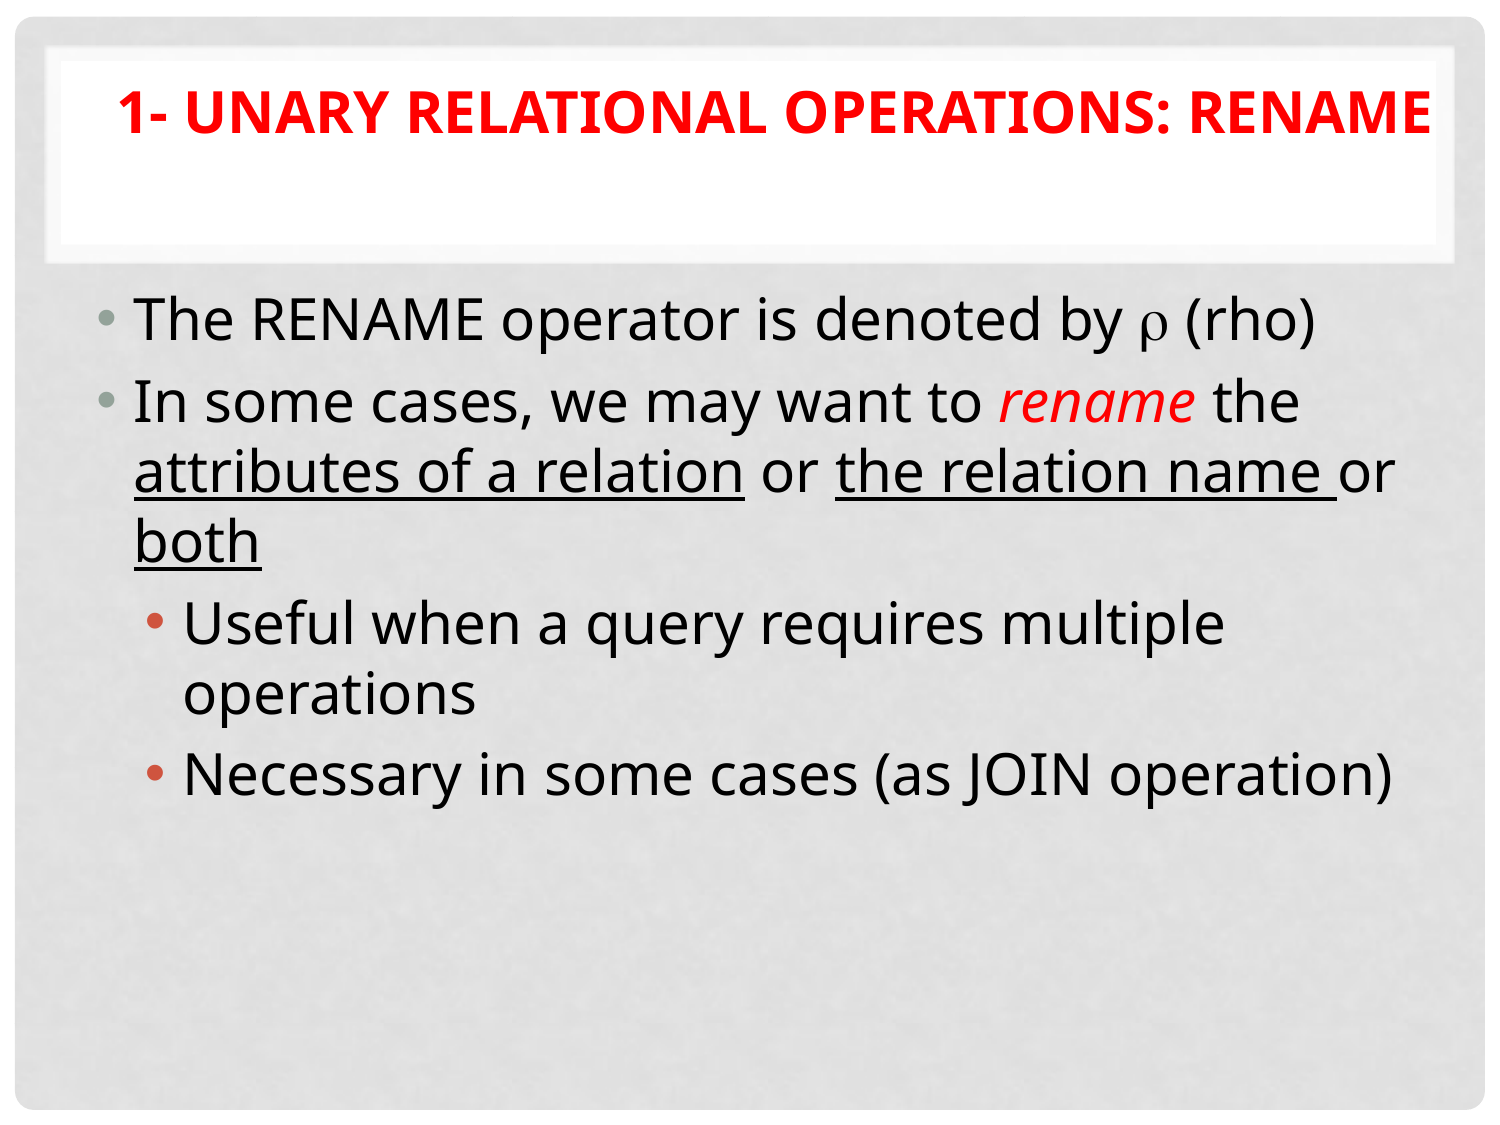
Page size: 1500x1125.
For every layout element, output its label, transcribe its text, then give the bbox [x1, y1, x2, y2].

title 1- Unary Relational Operations: RENAME [24, 45, 1500, 176]
list The RENAME operator is denoted by  (rho) In some cases, we may want to rename the attributes of a relation or the relation name or both Useful when a query requires multiple operations Necessary in some cases (as JOIN operation) [62, 275, 1413, 1069]
